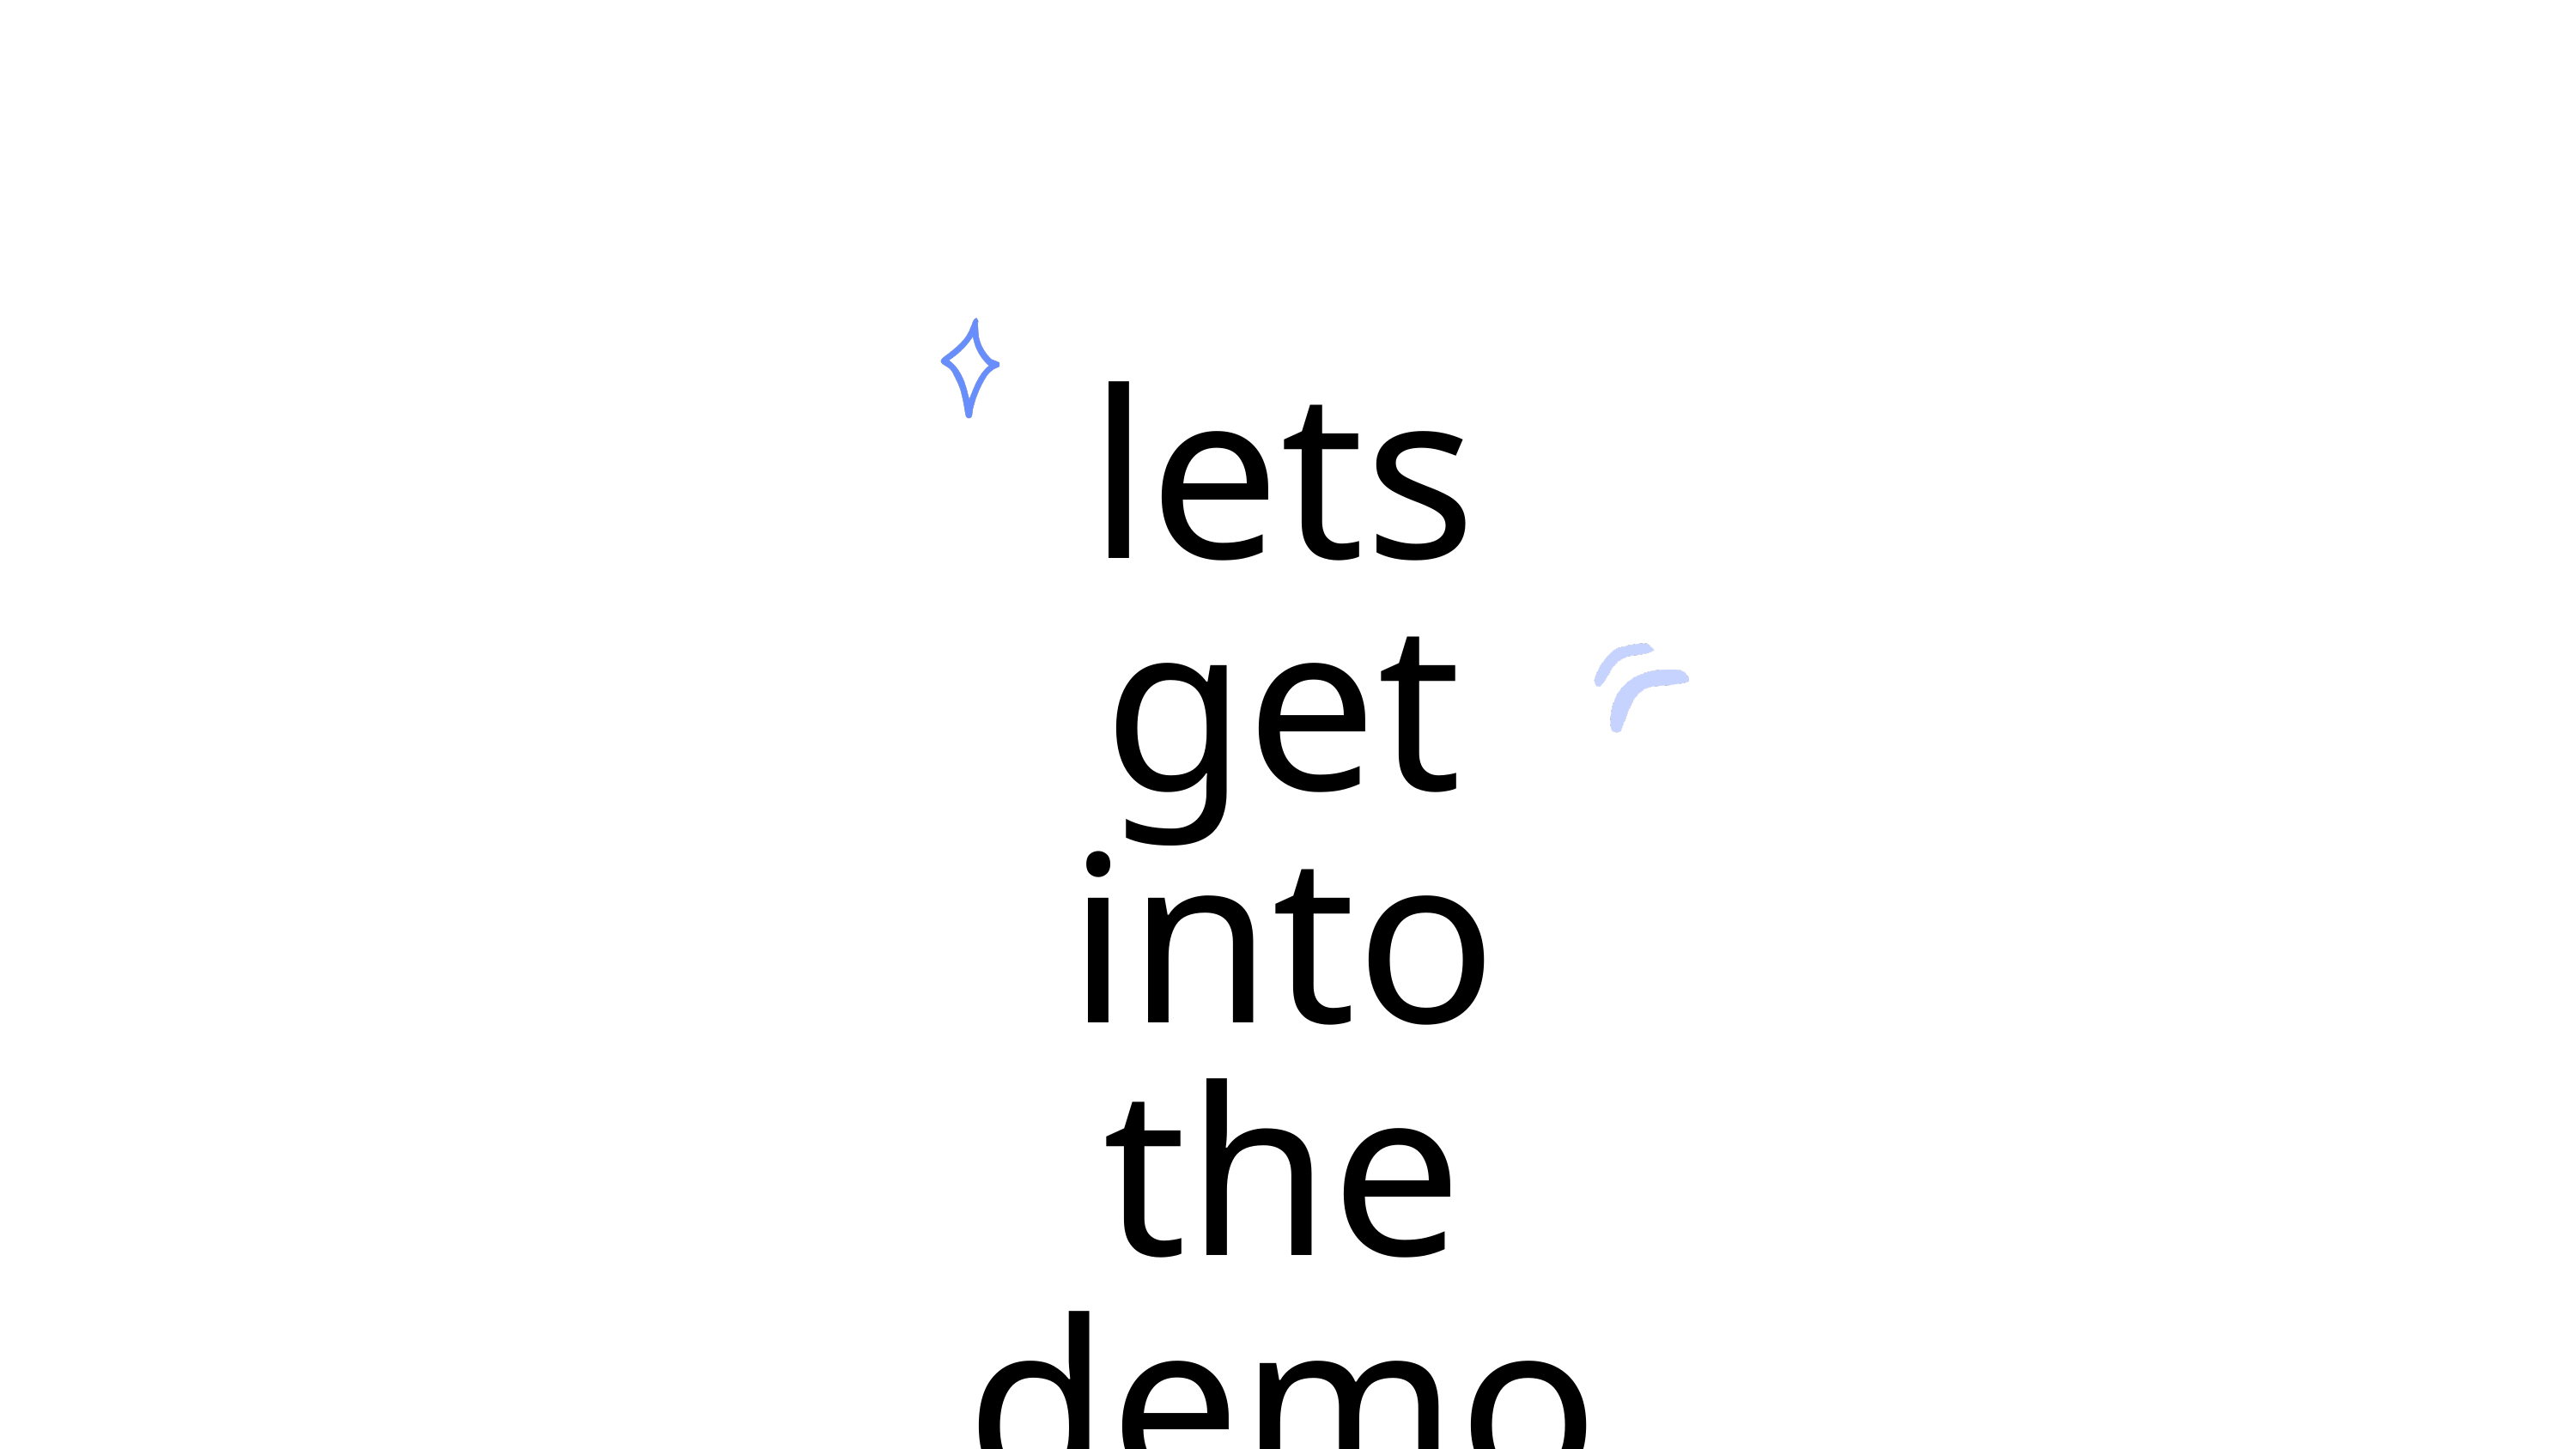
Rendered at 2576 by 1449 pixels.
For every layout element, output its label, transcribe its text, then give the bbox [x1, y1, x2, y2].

text_box lets get into the demo [891, 372, 1674, 1449]
text_box [1592, 640, 1689, 734]
text_box [939, 317, 1000, 419]
